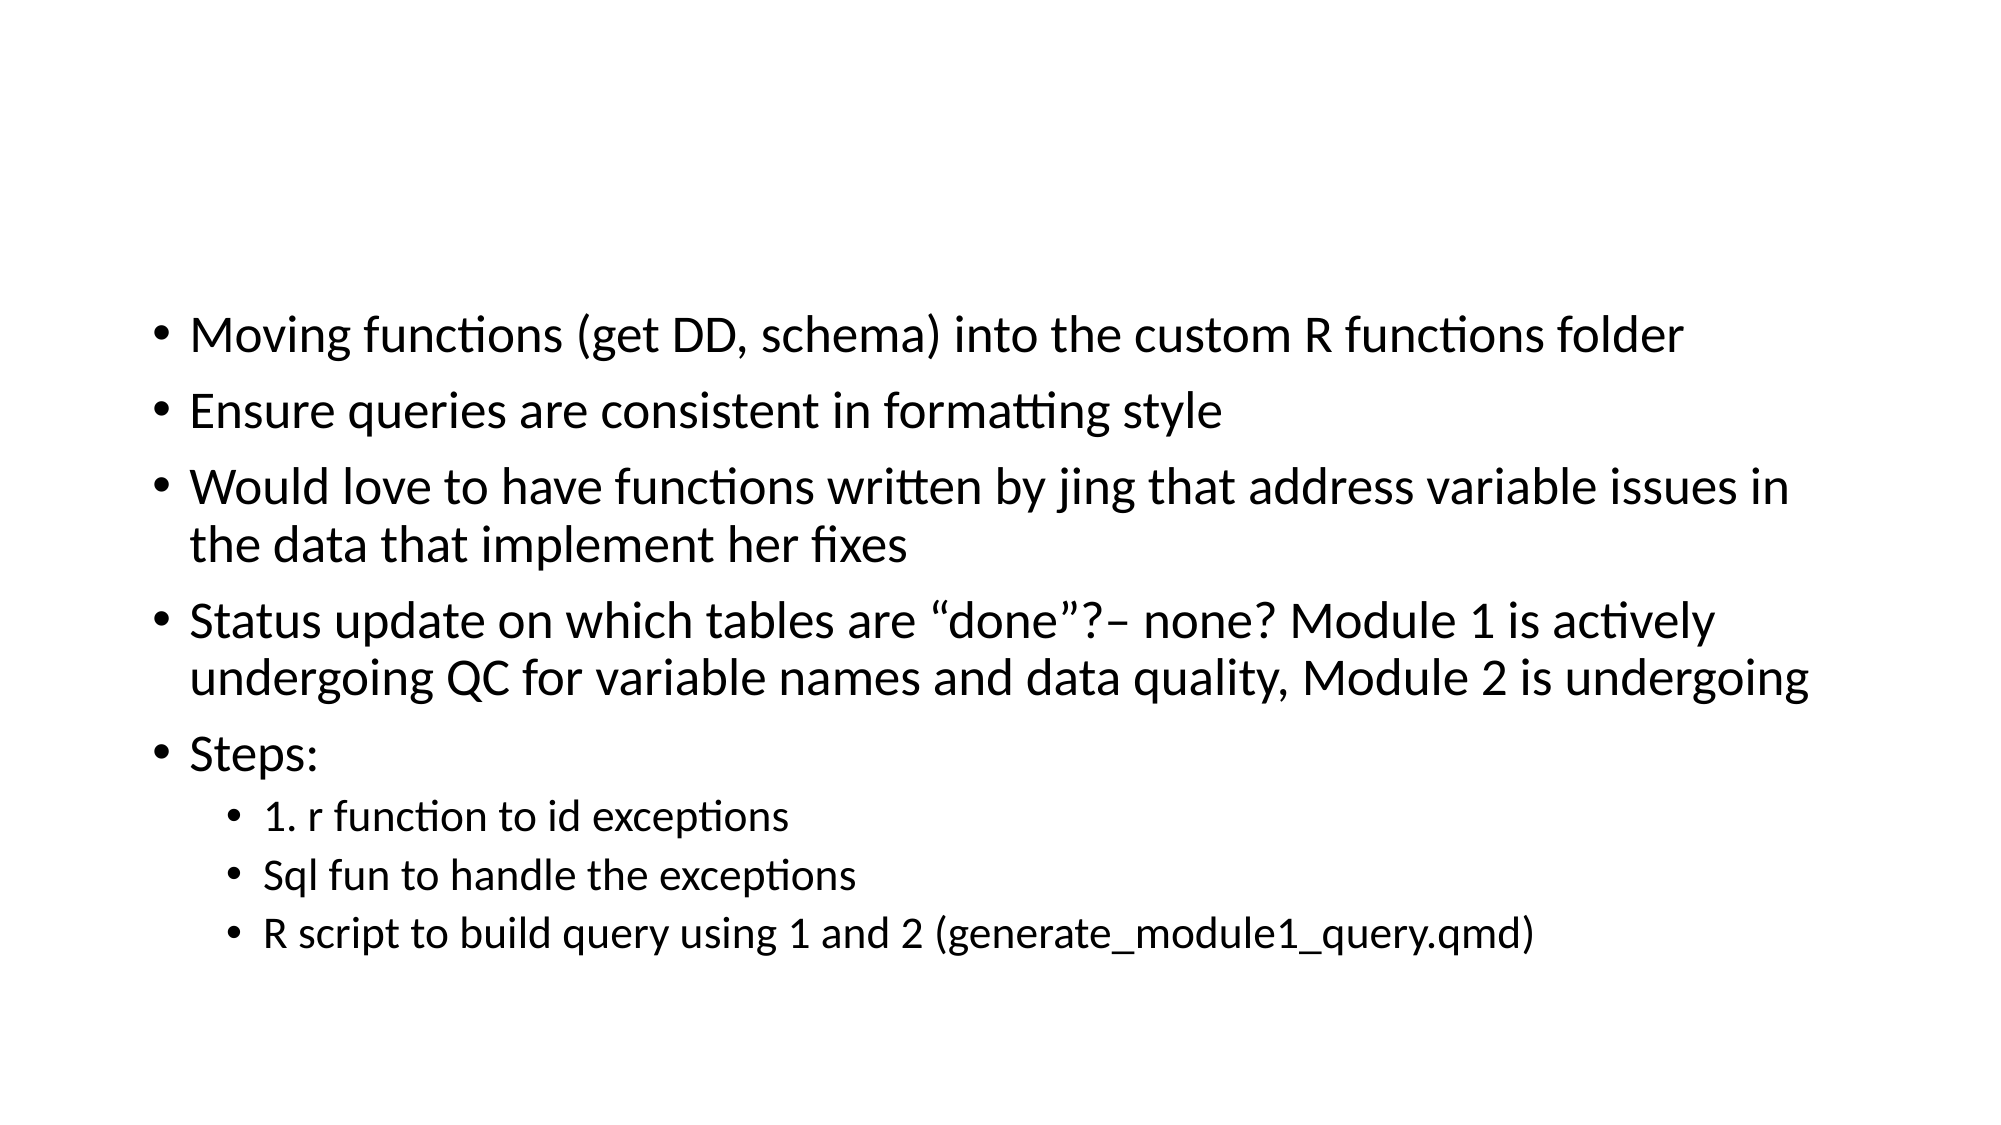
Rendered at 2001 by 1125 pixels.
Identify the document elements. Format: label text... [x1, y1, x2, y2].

list Moving functions (get DD, schema) into the custom R functions folder Ensure queries are consistent in formatting style Would love to have functions written by jing that address variable issues in the data that implement her fixes Status update on which tables are “done”?– none? Module 1 is actively undergoing QC for variable names and data quality, Module 2 is undergoing Steps: 1. r function to id exceptions Sql fun to handle the exceptions R script to build query using 1 and 2 (generate_module1_query.qmd) [137, 299, 1863, 1014]
